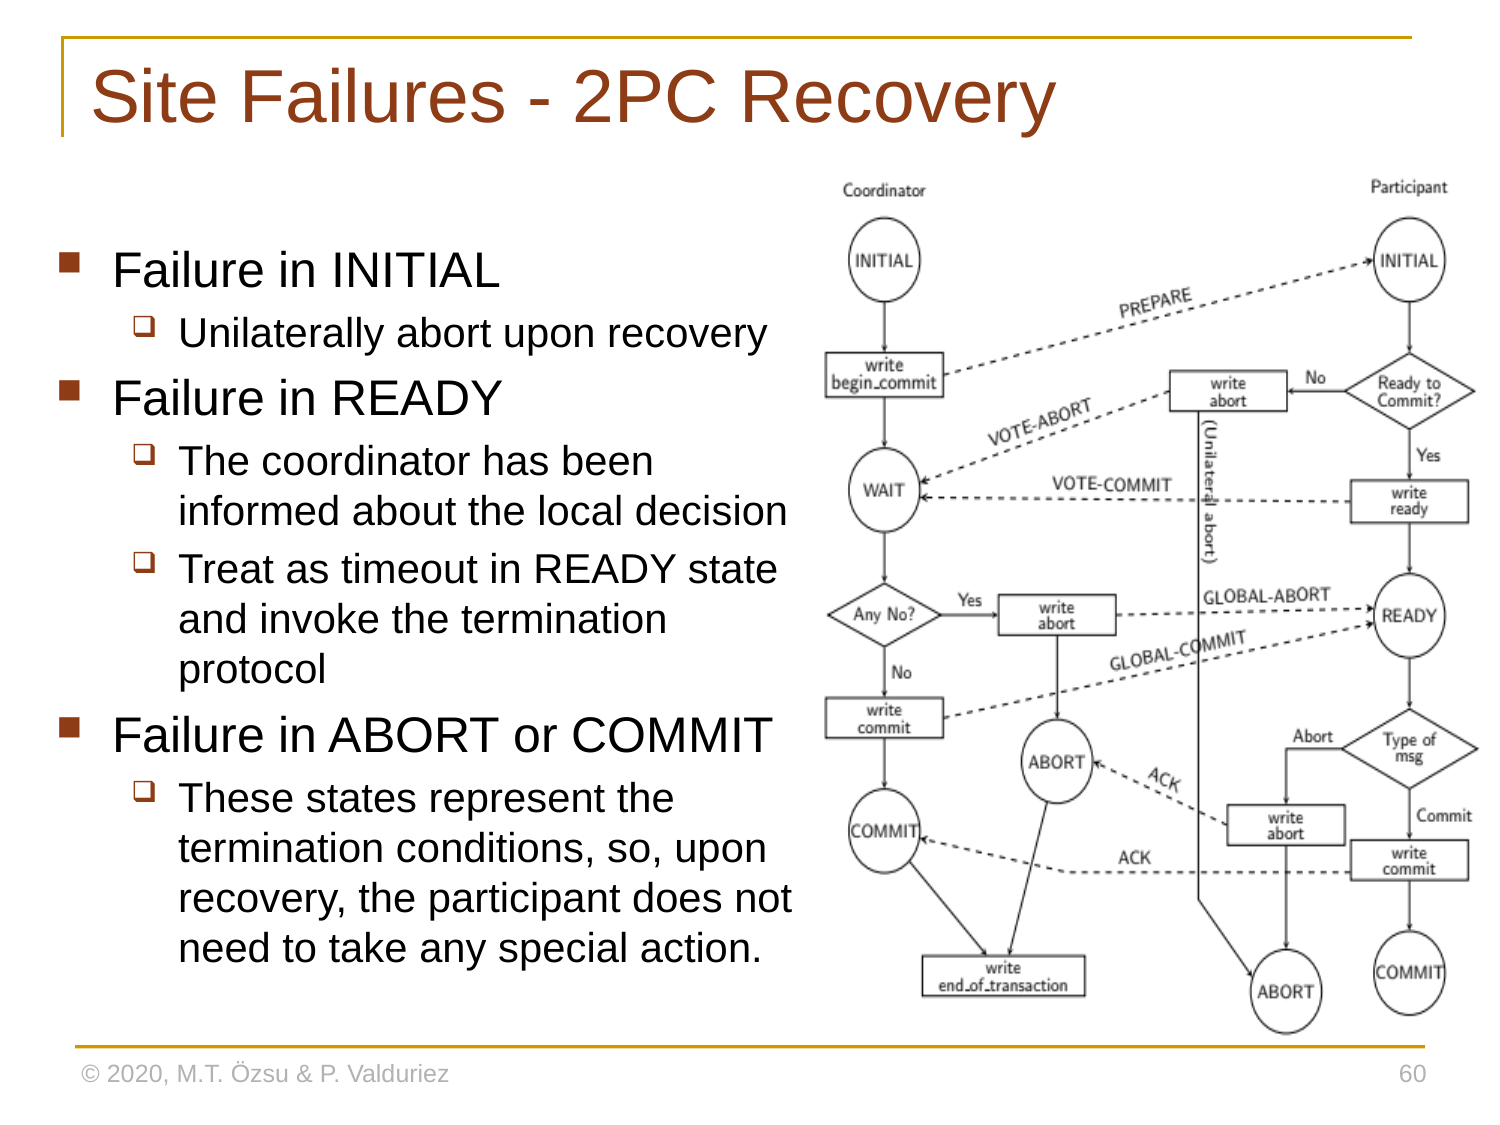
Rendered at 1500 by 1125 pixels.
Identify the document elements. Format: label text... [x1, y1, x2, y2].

list Failure in INITIAL Unilaterally abort upon recovery Failure in READY The coordinator has been informed about the local decision Treat as timeout in READY state and invoke the termination protocol Failure in ABORT or COMMIT These states represent the termination conditions, so, upon recovery, the participant does not need to take any special action. [40, 229, 815, 1011]
title Site Failures - 2PC Recovery [74, 45, 1426, 229]
slide_number 60 [1104, 1045, 1442, 1103]
picture [820, 165, 1489, 1037]
footer © 2020, M.T. Özsu & P. Valduriez [66, 1042, 573, 1103]
